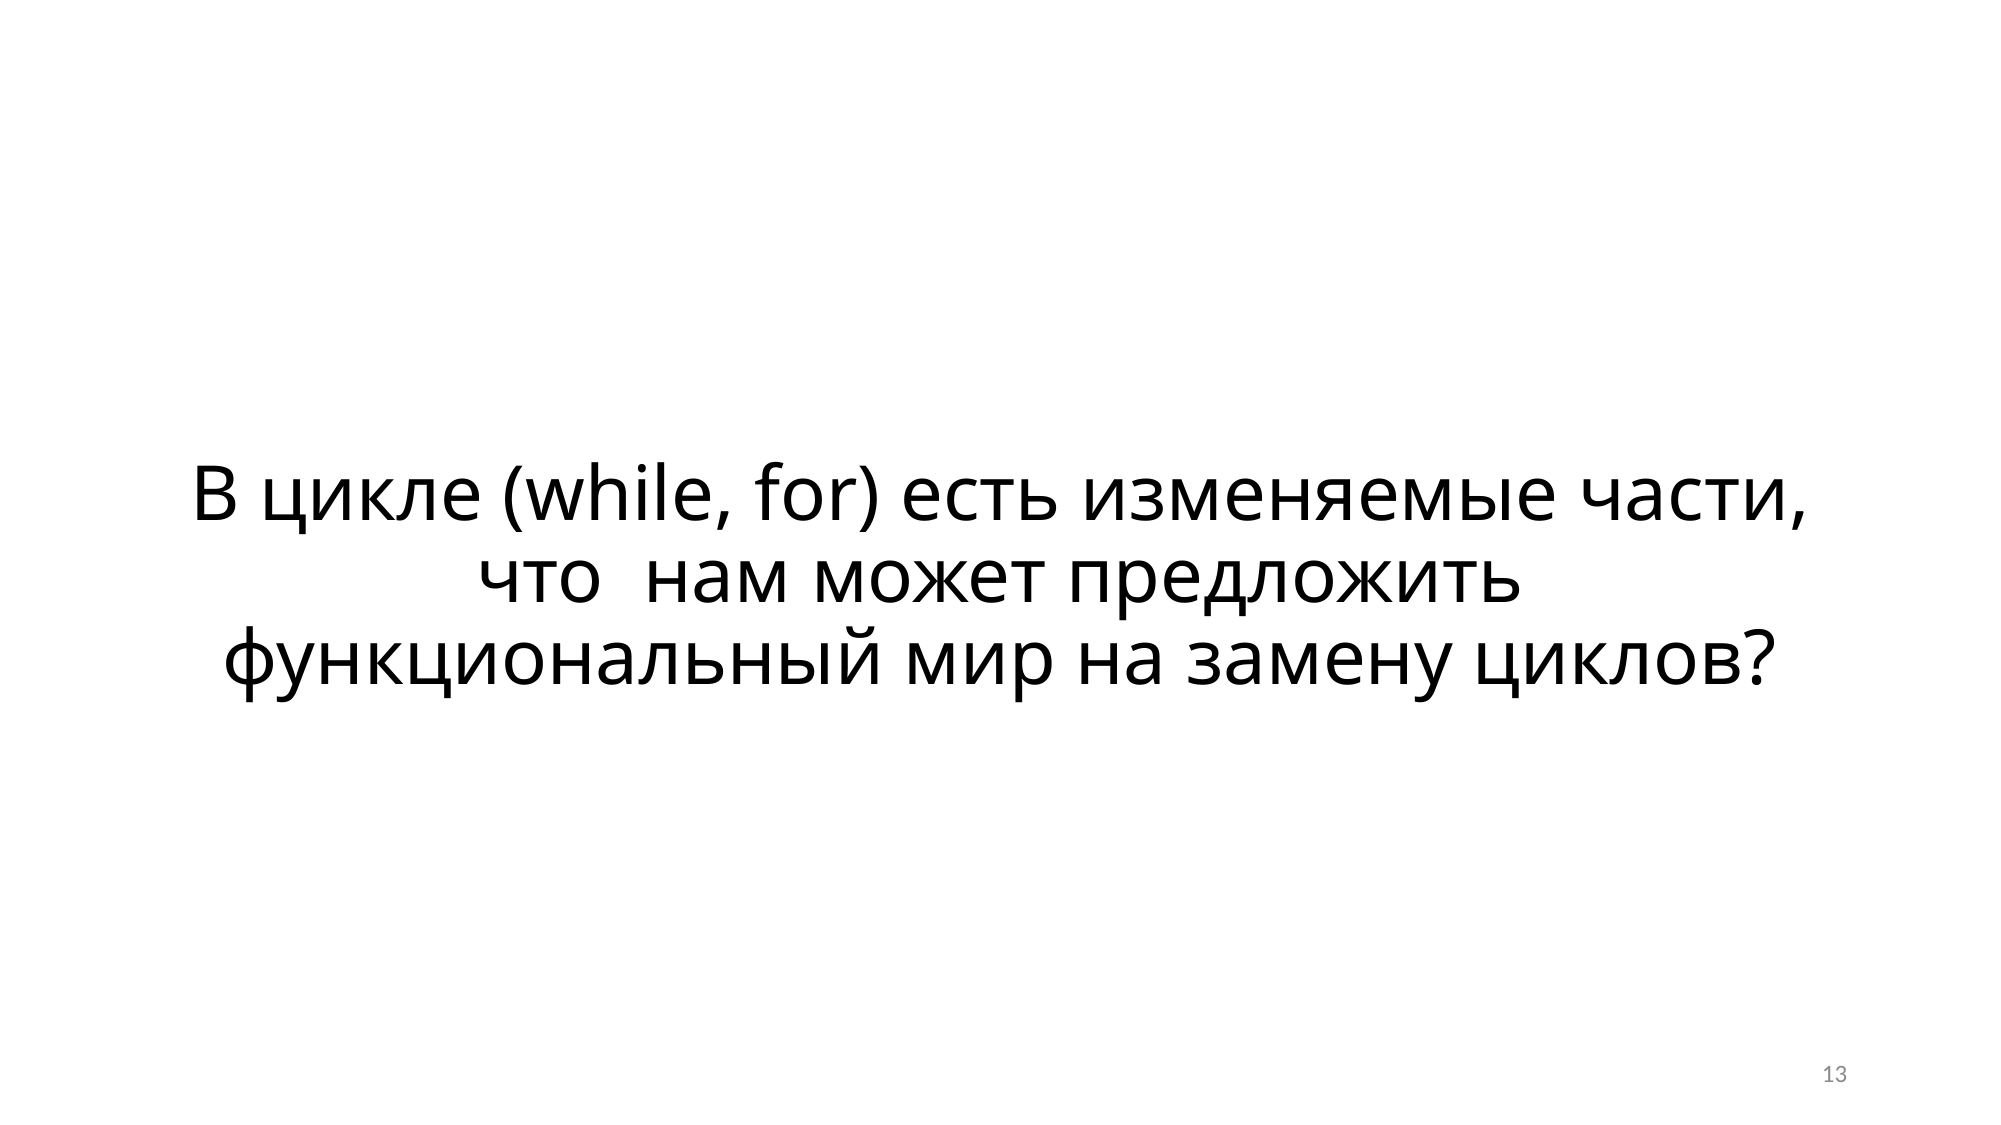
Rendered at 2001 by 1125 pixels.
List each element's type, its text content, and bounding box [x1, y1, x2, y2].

slide_number 13 [1412, 1042, 1863, 1103]
title В цикле (while, for) есть изменяемые части, что нам может предложить функциональный мир на замену циклов? [137, 445, 1863, 711]
